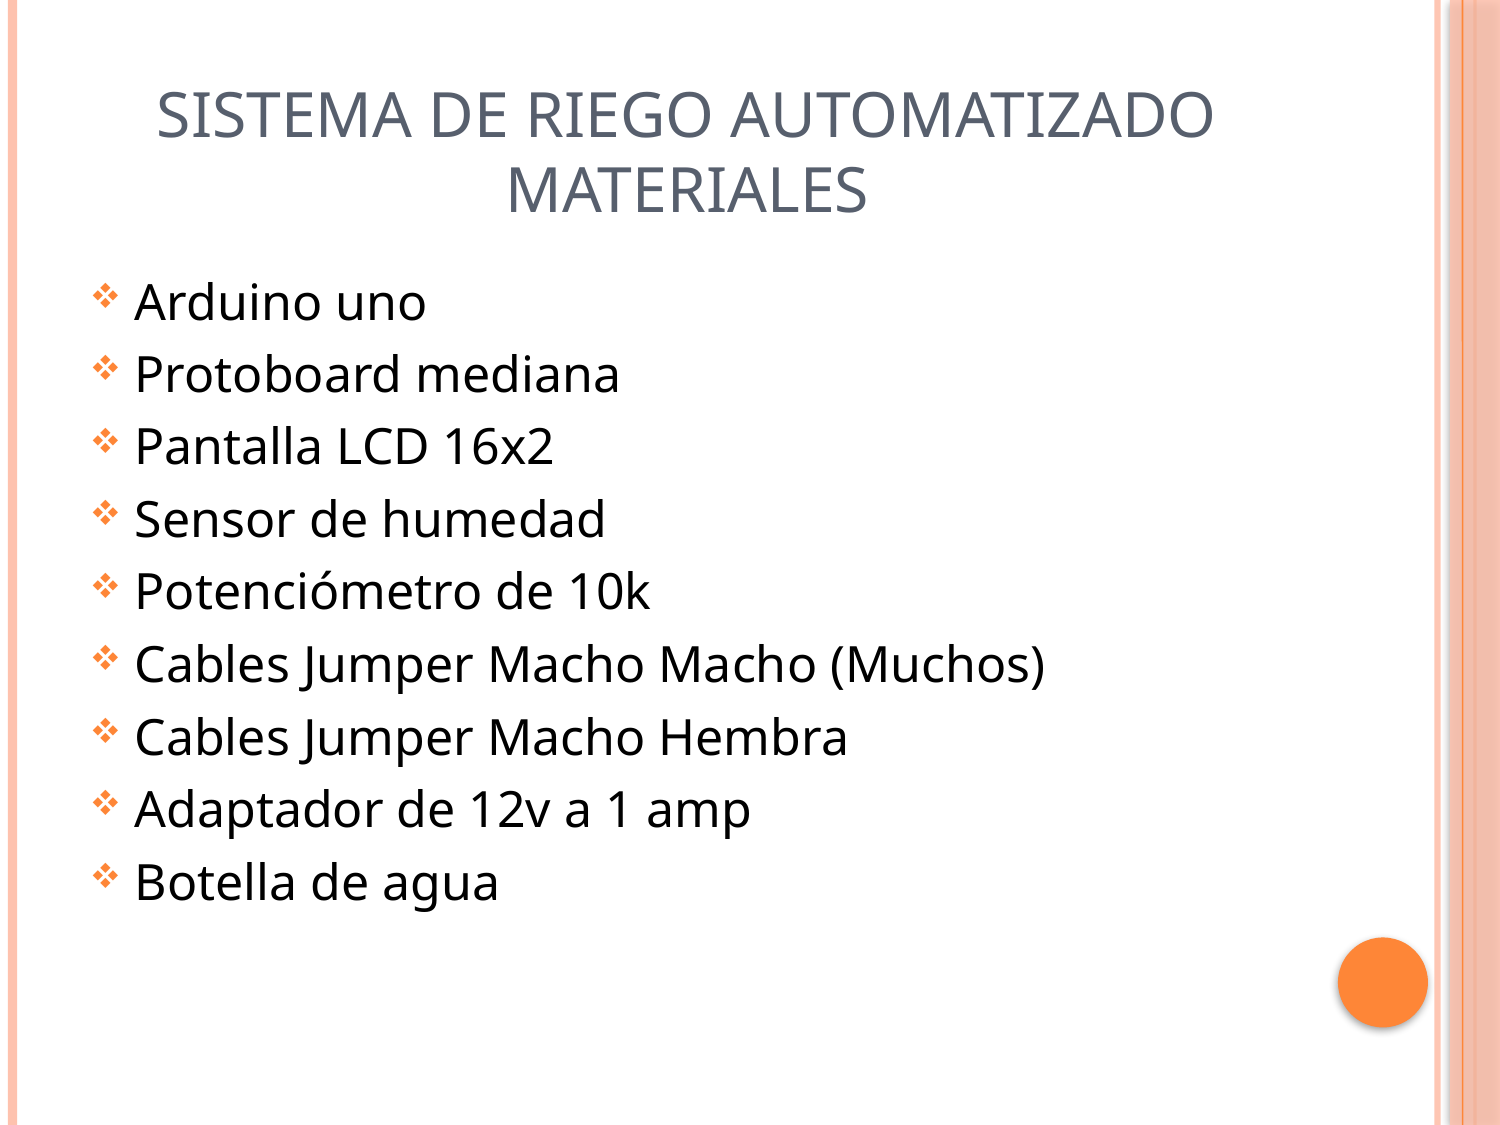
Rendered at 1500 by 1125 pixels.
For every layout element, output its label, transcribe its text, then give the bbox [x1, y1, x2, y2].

title Sistema de riego automatizado MATERIALES [75, 45, 1300, 233]
list Arduino uno Protoboard mediana Pantalla LCD 16x2 Sensor de humedad Potenciómetro de 10k Cables Jumper Macho Macho (Muchos) Cables Jumper Macho Hembra Adaptador de 12v a 1 amp Botella de agua [75, 262, 1300, 1062]
